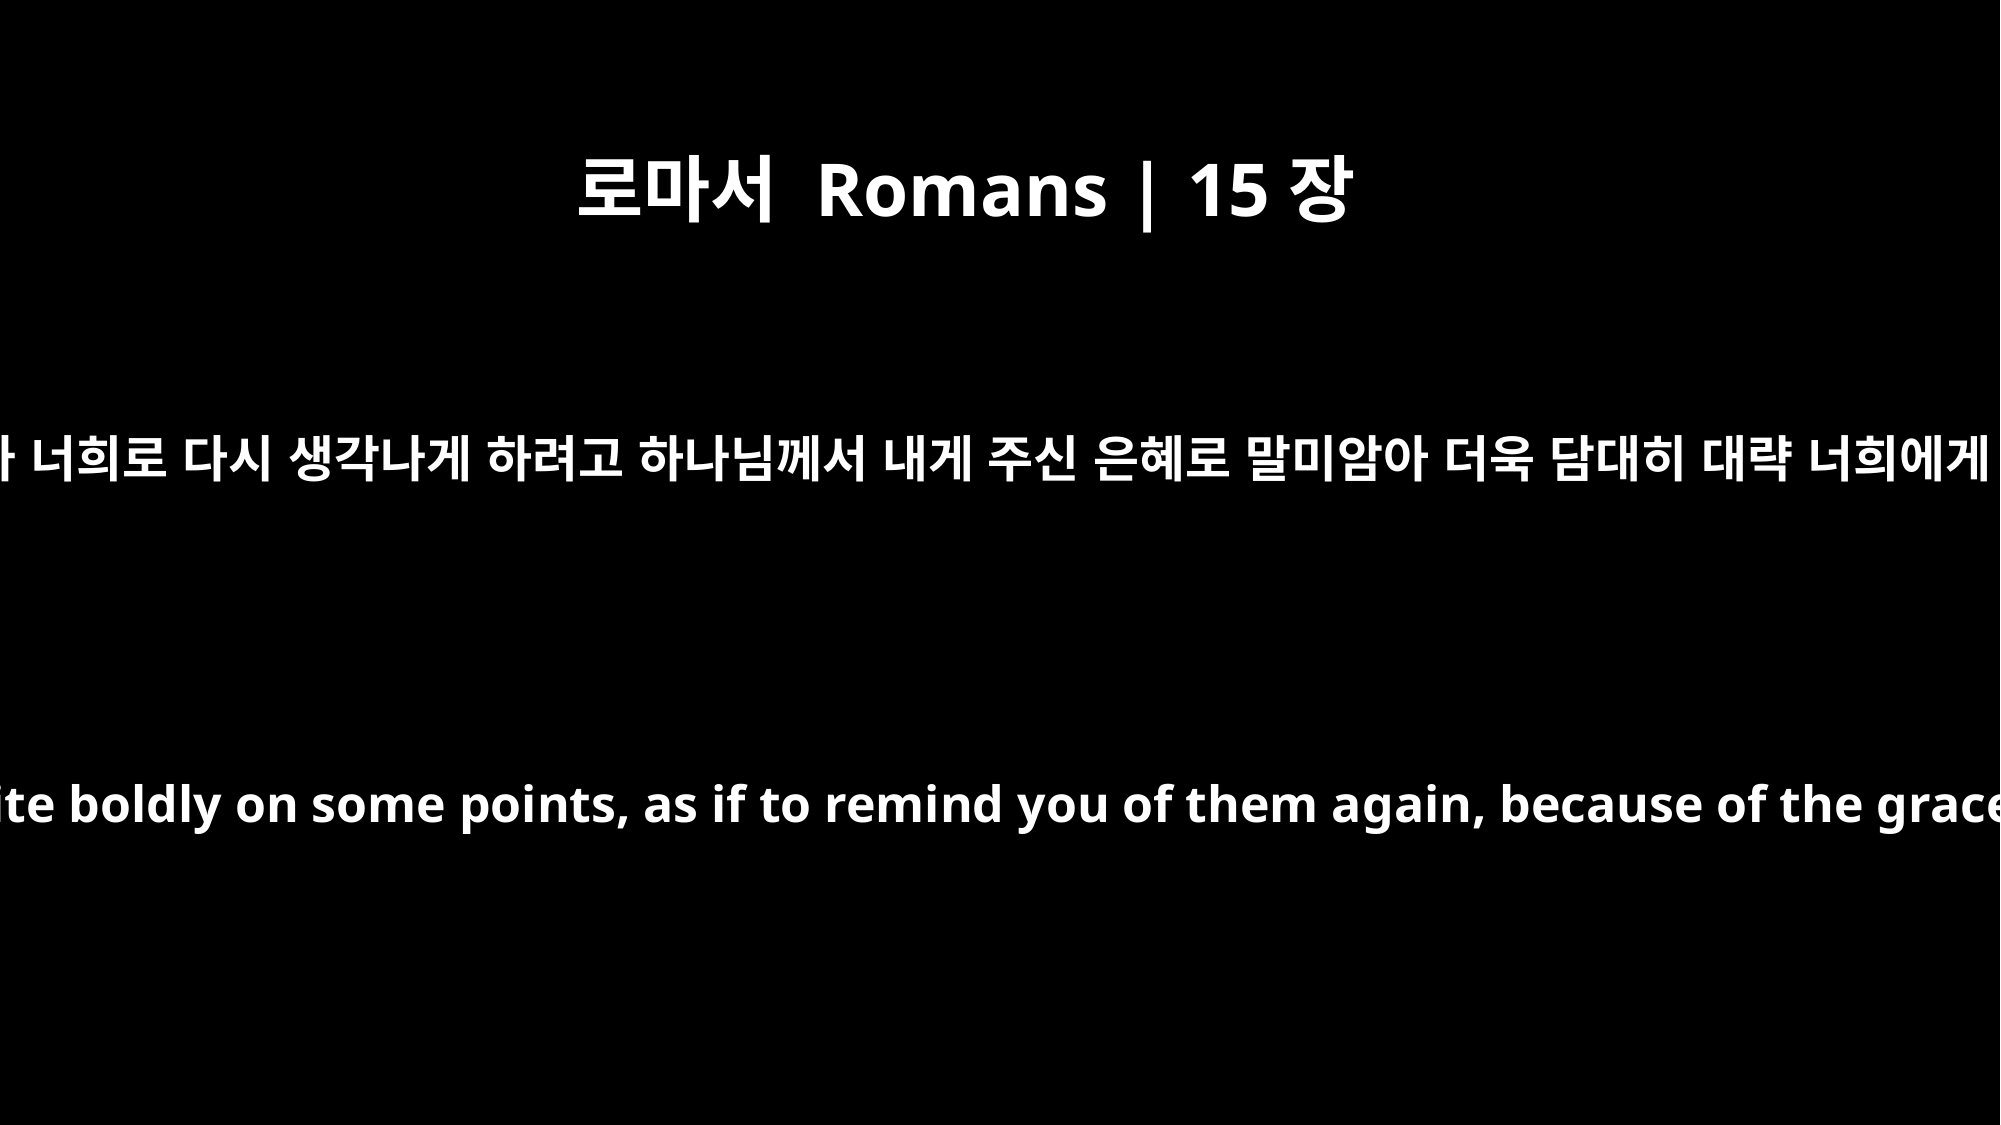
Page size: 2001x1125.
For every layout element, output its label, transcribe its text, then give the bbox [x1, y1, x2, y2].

text_box 로마서 Romans | 15장 [561, 136, 1371, 239]
text_box 15 그러나 내가 너희로 다시 생각나게 하려고 하나님께서 내게 주신 은혜로 말미암아 더욱 담대히 대략 너희에게 썼노니 [0, 359, 2000, 495]
text_box I have written you quite boldly on some points, as if to remind you of them again, because of the grace God gave me [0, 764, 2000, 840]
